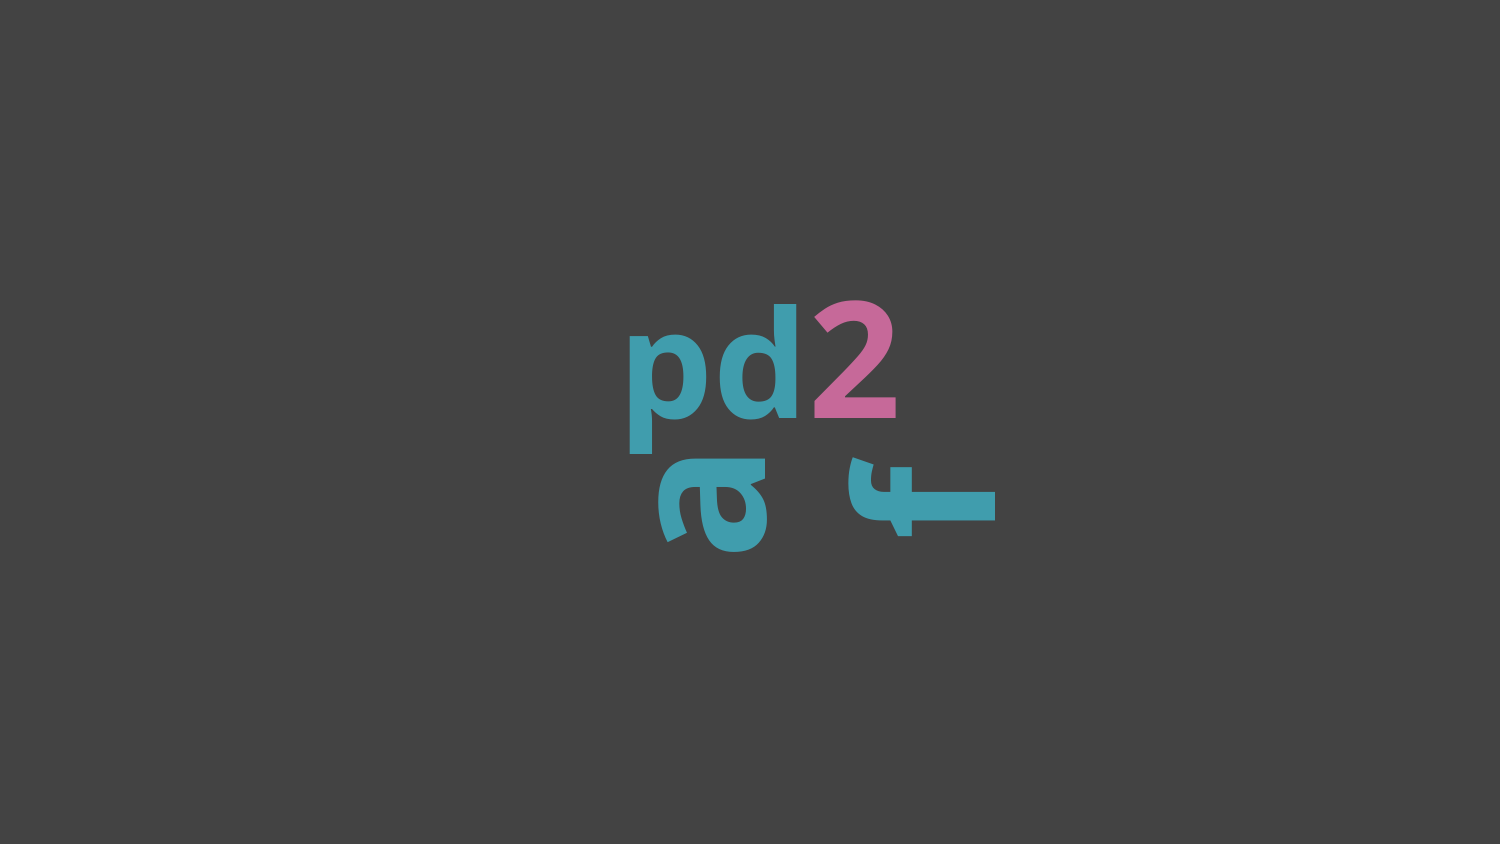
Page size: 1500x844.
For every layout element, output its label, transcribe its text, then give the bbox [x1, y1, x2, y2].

text_box af [566, 409, 1042, 597]
text_box pd2 [603, 248, 936, 409]
